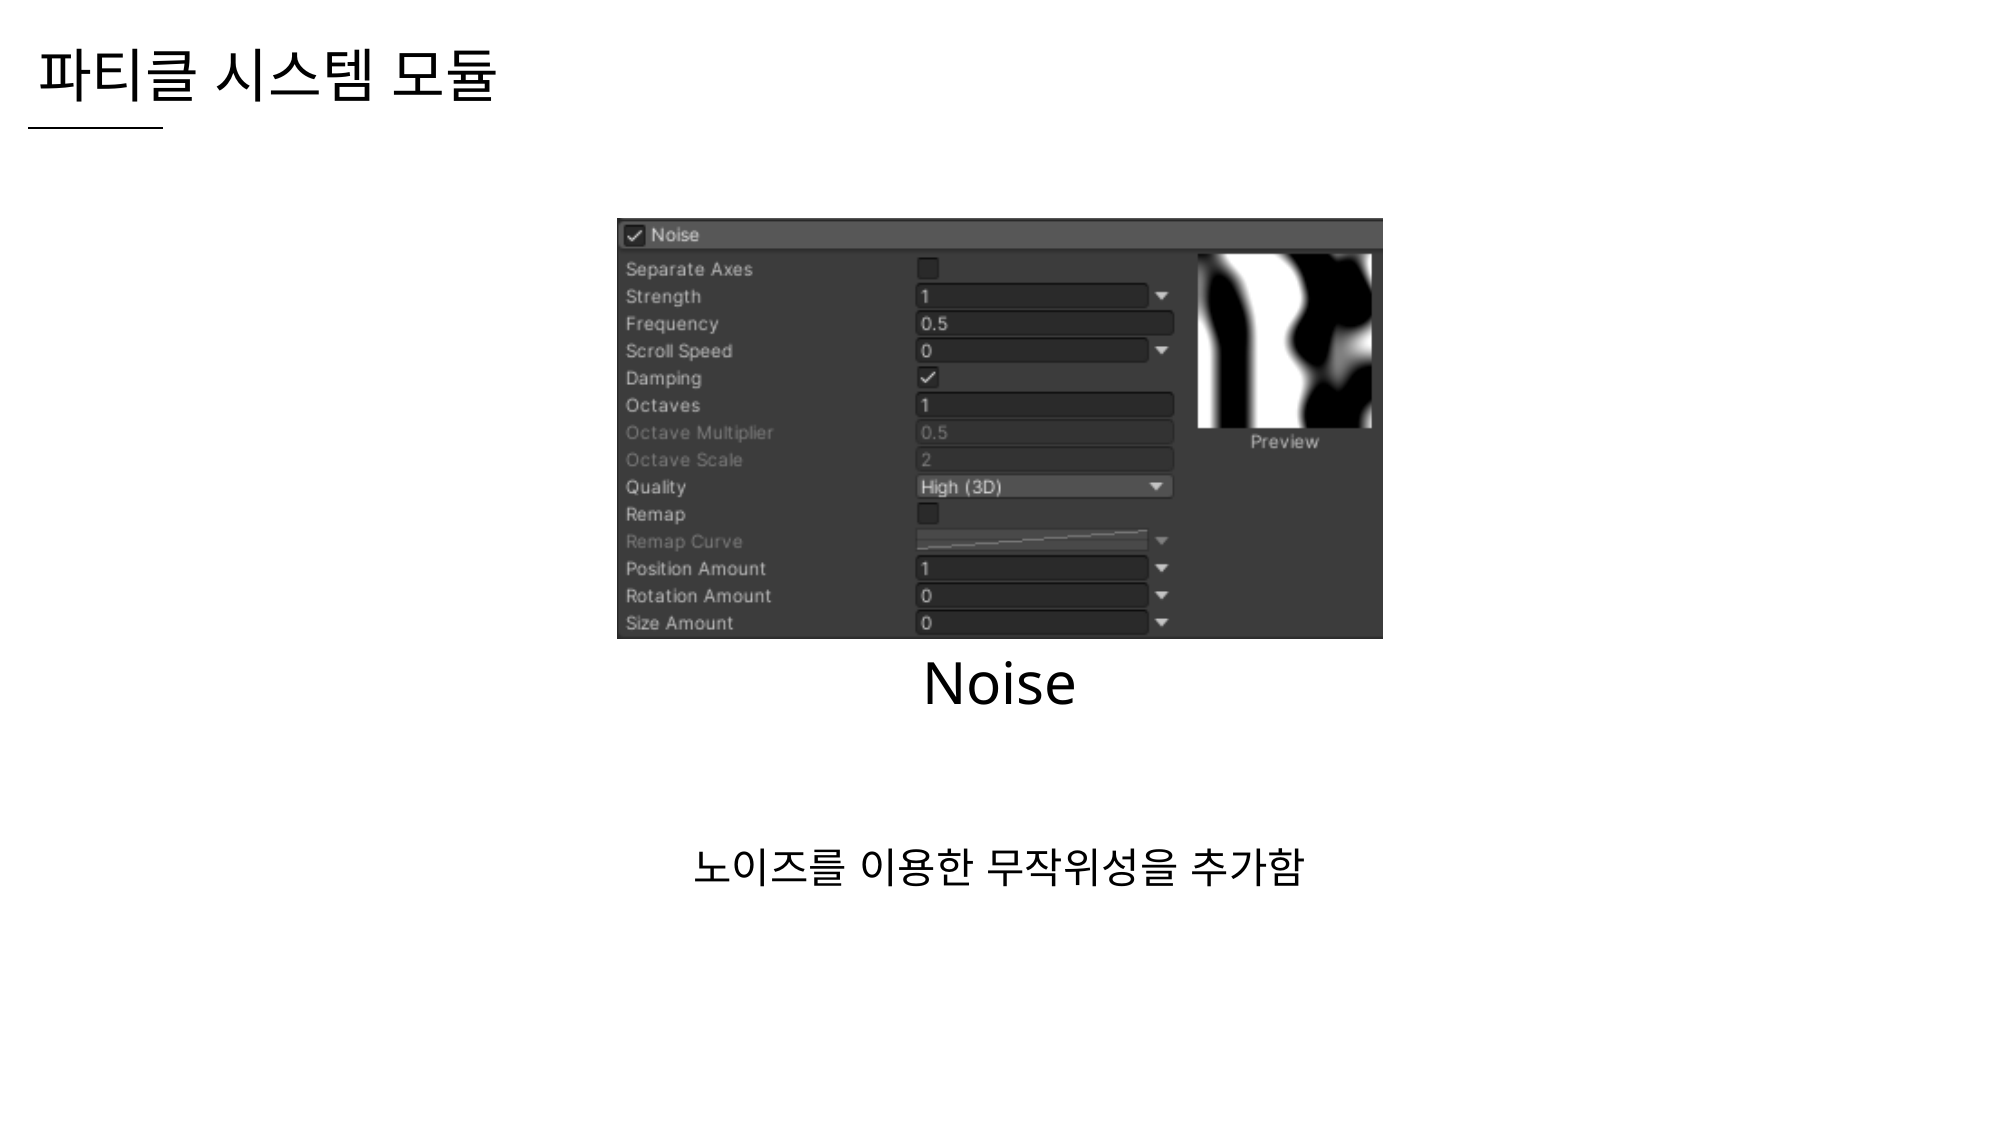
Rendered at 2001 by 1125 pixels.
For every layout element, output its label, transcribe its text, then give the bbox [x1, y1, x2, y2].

picture [617, 218, 1383, 639]
text_box Noise [907, 639, 1093, 724]
text_box 파티클 시스템 모듈 [23, 31, 514, 117]
text_box 노이즈를 이용한 무작위성을 추가함 [678, 834, 1322, 899]
